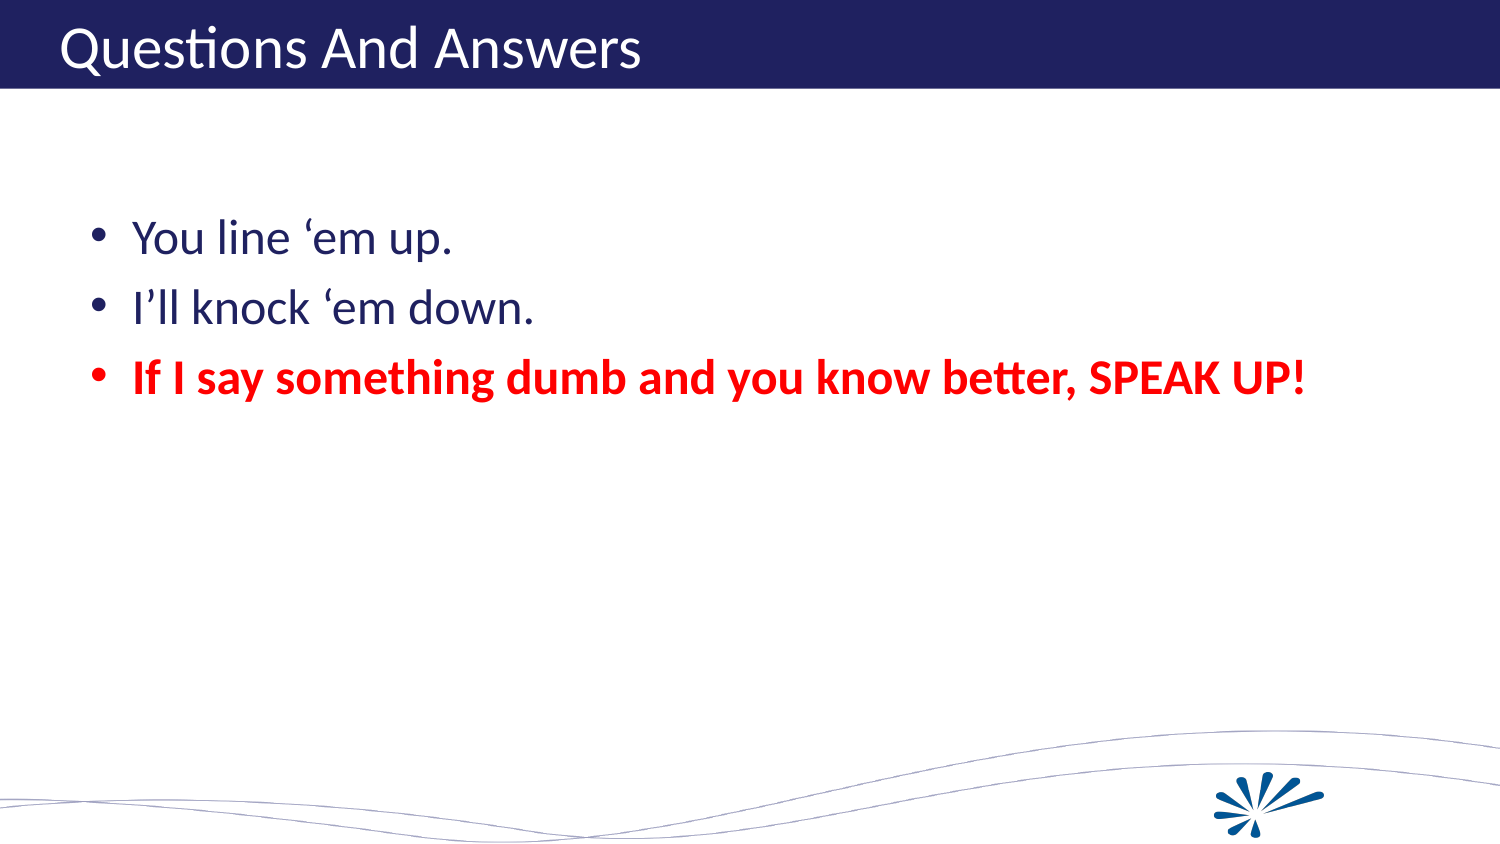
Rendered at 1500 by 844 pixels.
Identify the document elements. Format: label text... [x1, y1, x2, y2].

picture [0, 724, 1500, 844]
title Questions And Answers [0, 0, 1500, 89]
list You line ‘em up. I’ll knock ‘em down. If I say something dumb and you know better, SPEAK UP! [75, 196, 1425, 754]
